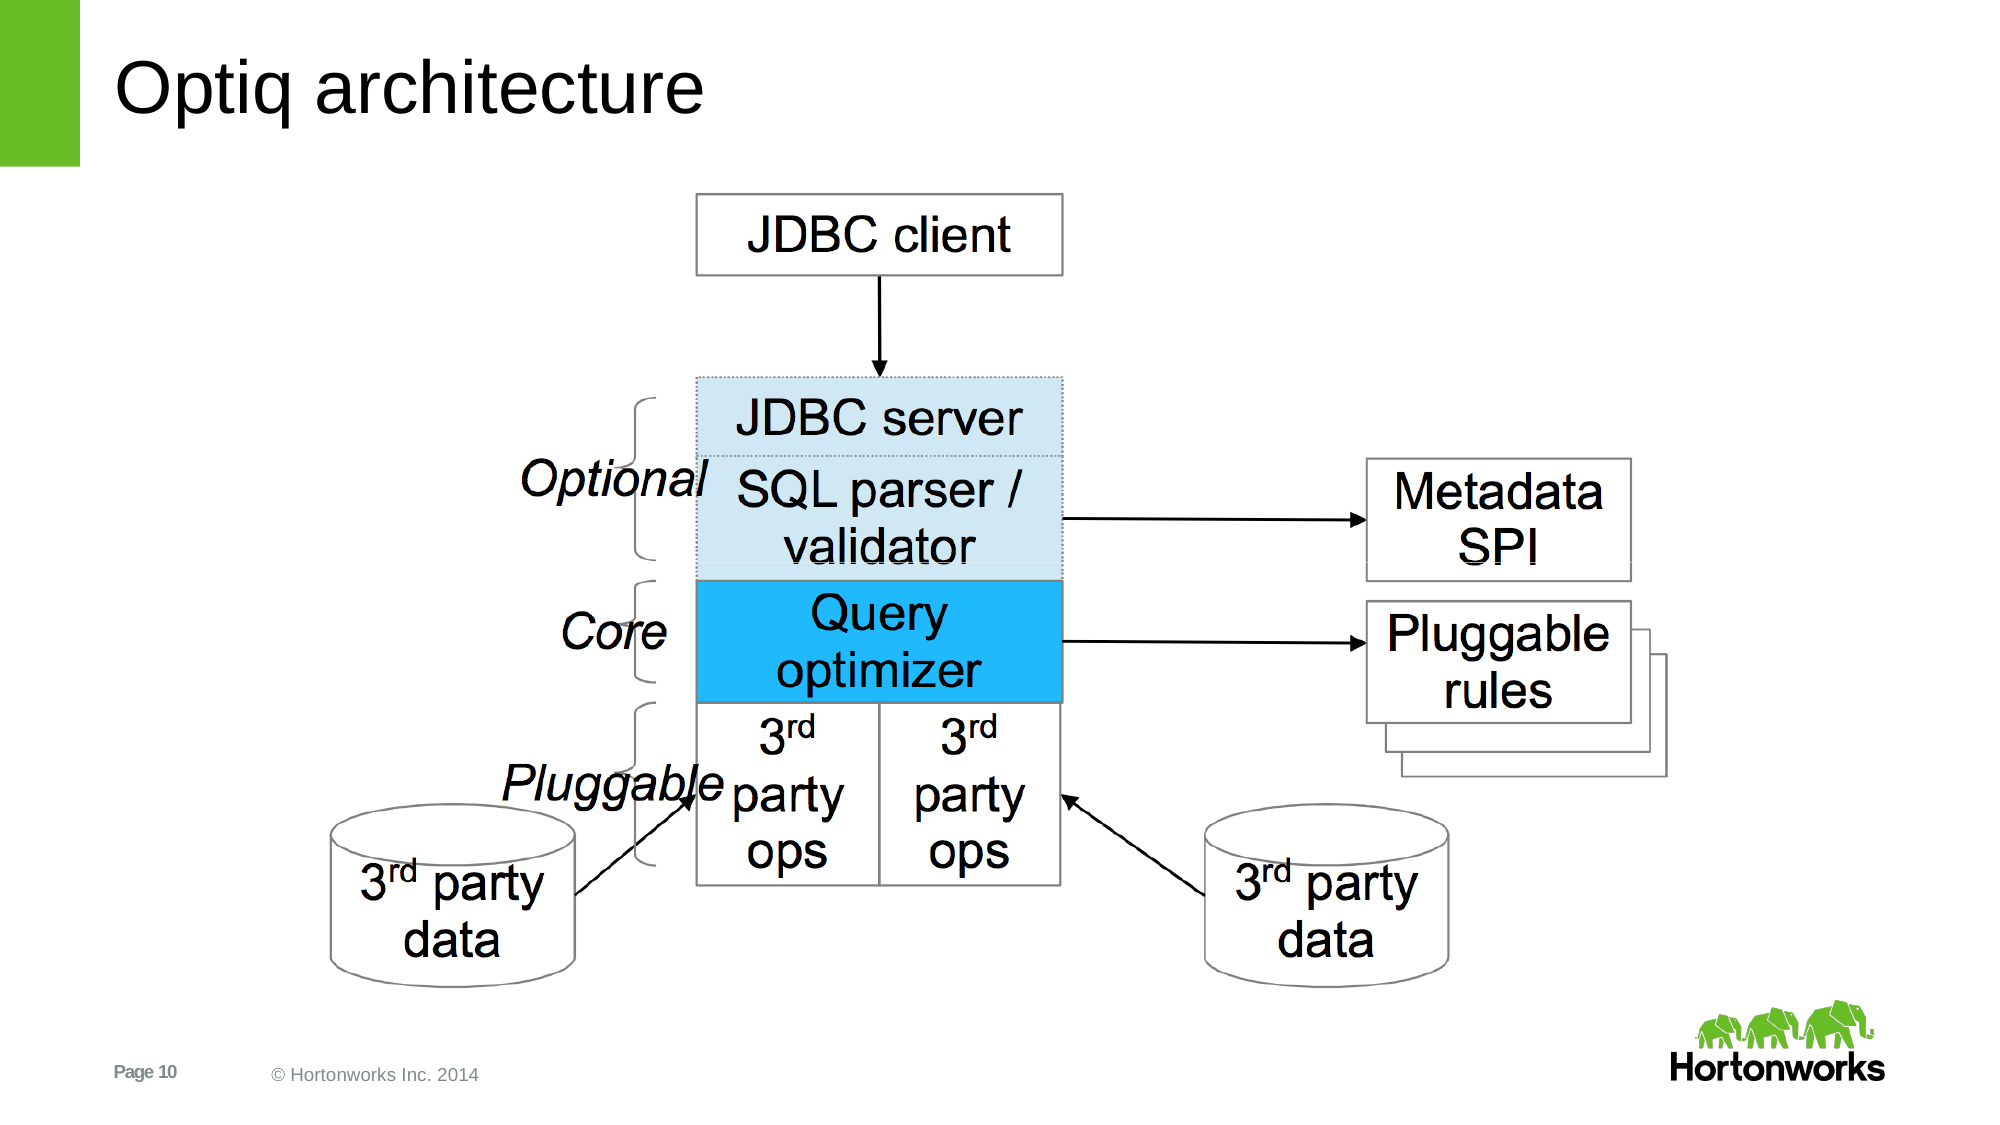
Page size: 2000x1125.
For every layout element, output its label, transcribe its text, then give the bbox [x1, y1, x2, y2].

picture [291, 181, 1885, 1081]
title Optiq architecture [99, 0, 1900, 167]
